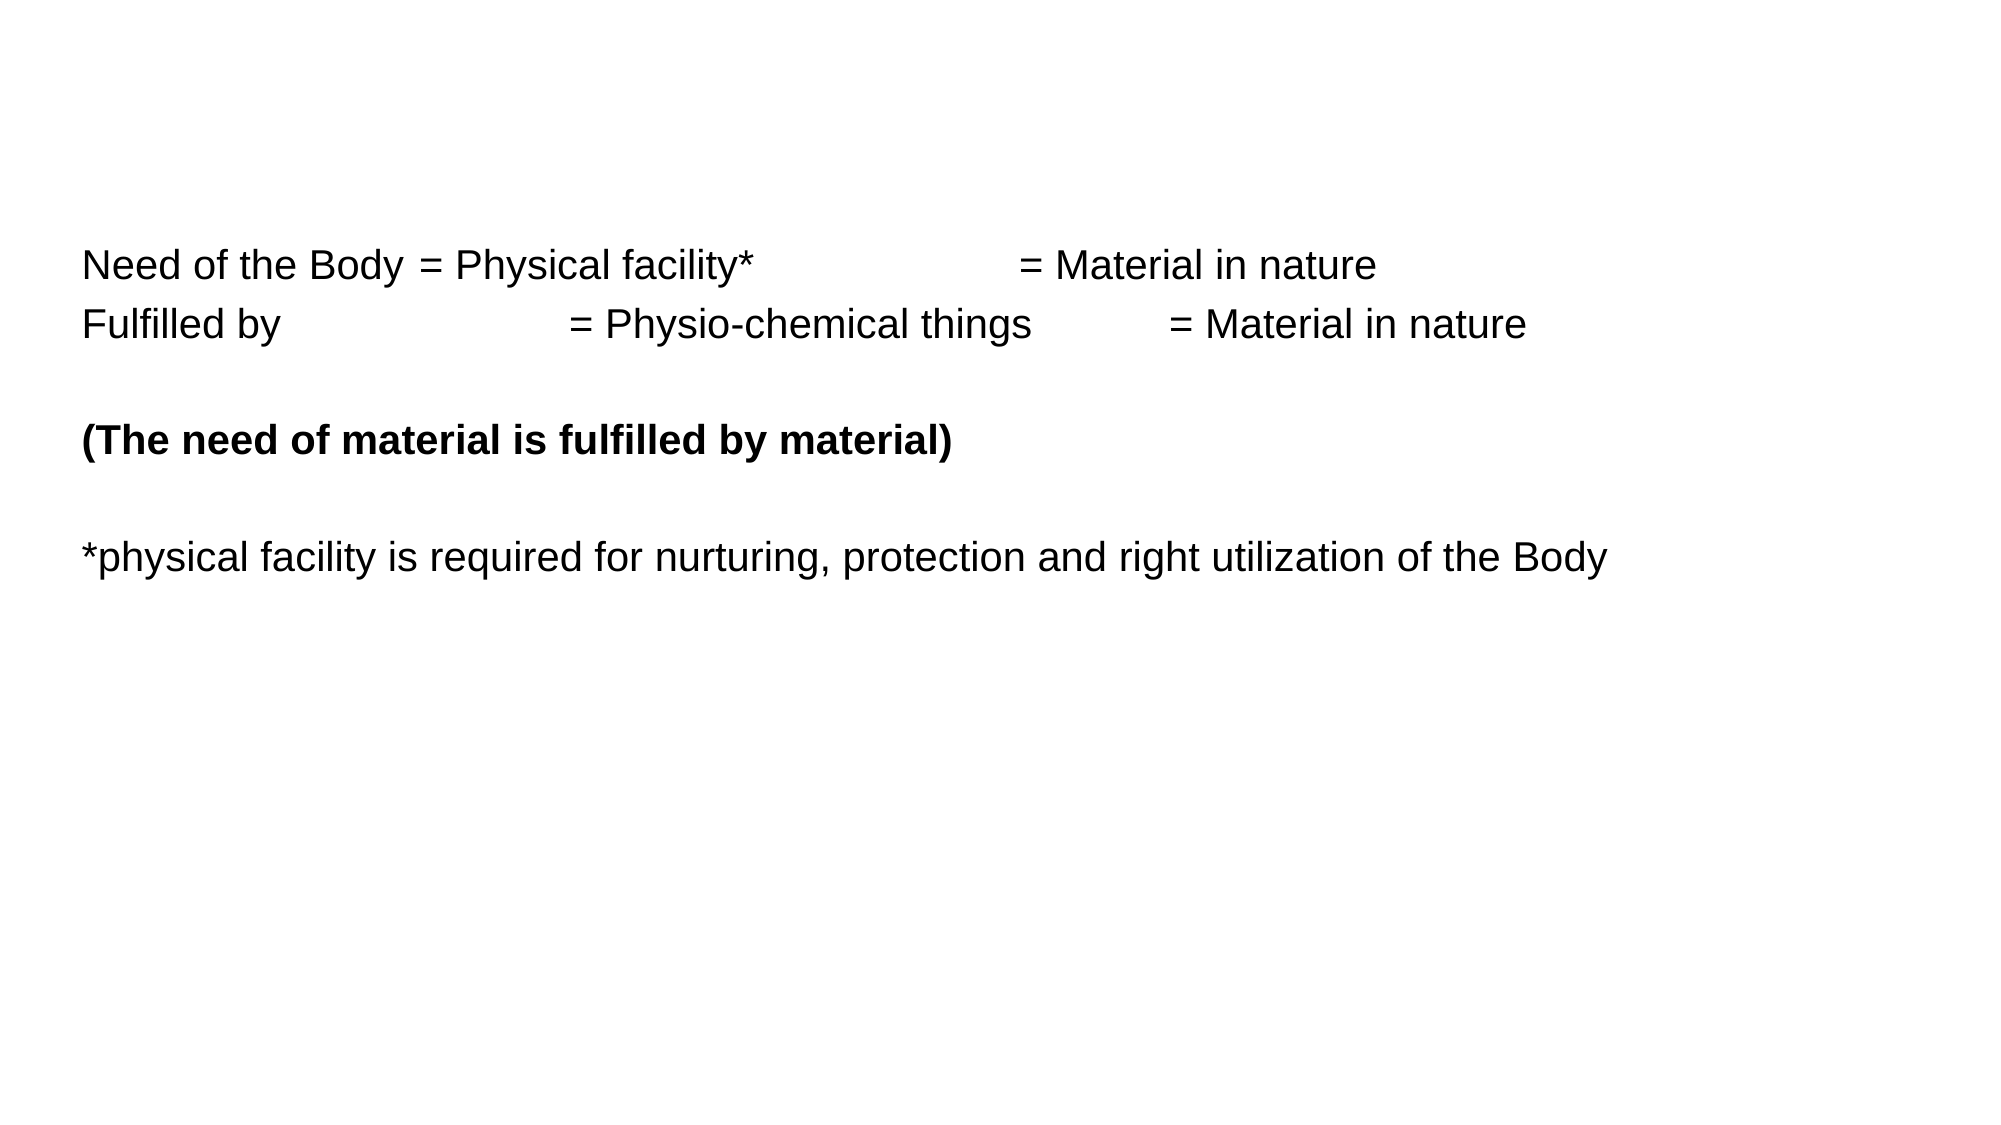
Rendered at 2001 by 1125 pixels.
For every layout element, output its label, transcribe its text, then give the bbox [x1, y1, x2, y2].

list Need of the Body = Physical facility* = Material in nature Fulfilled by = Physio-chemical things = Material in nature (The need of material is fulfilled by material) *physical facility is required for nurturing, protection and right utilization of the Body [66, 230, 2000, 642]
